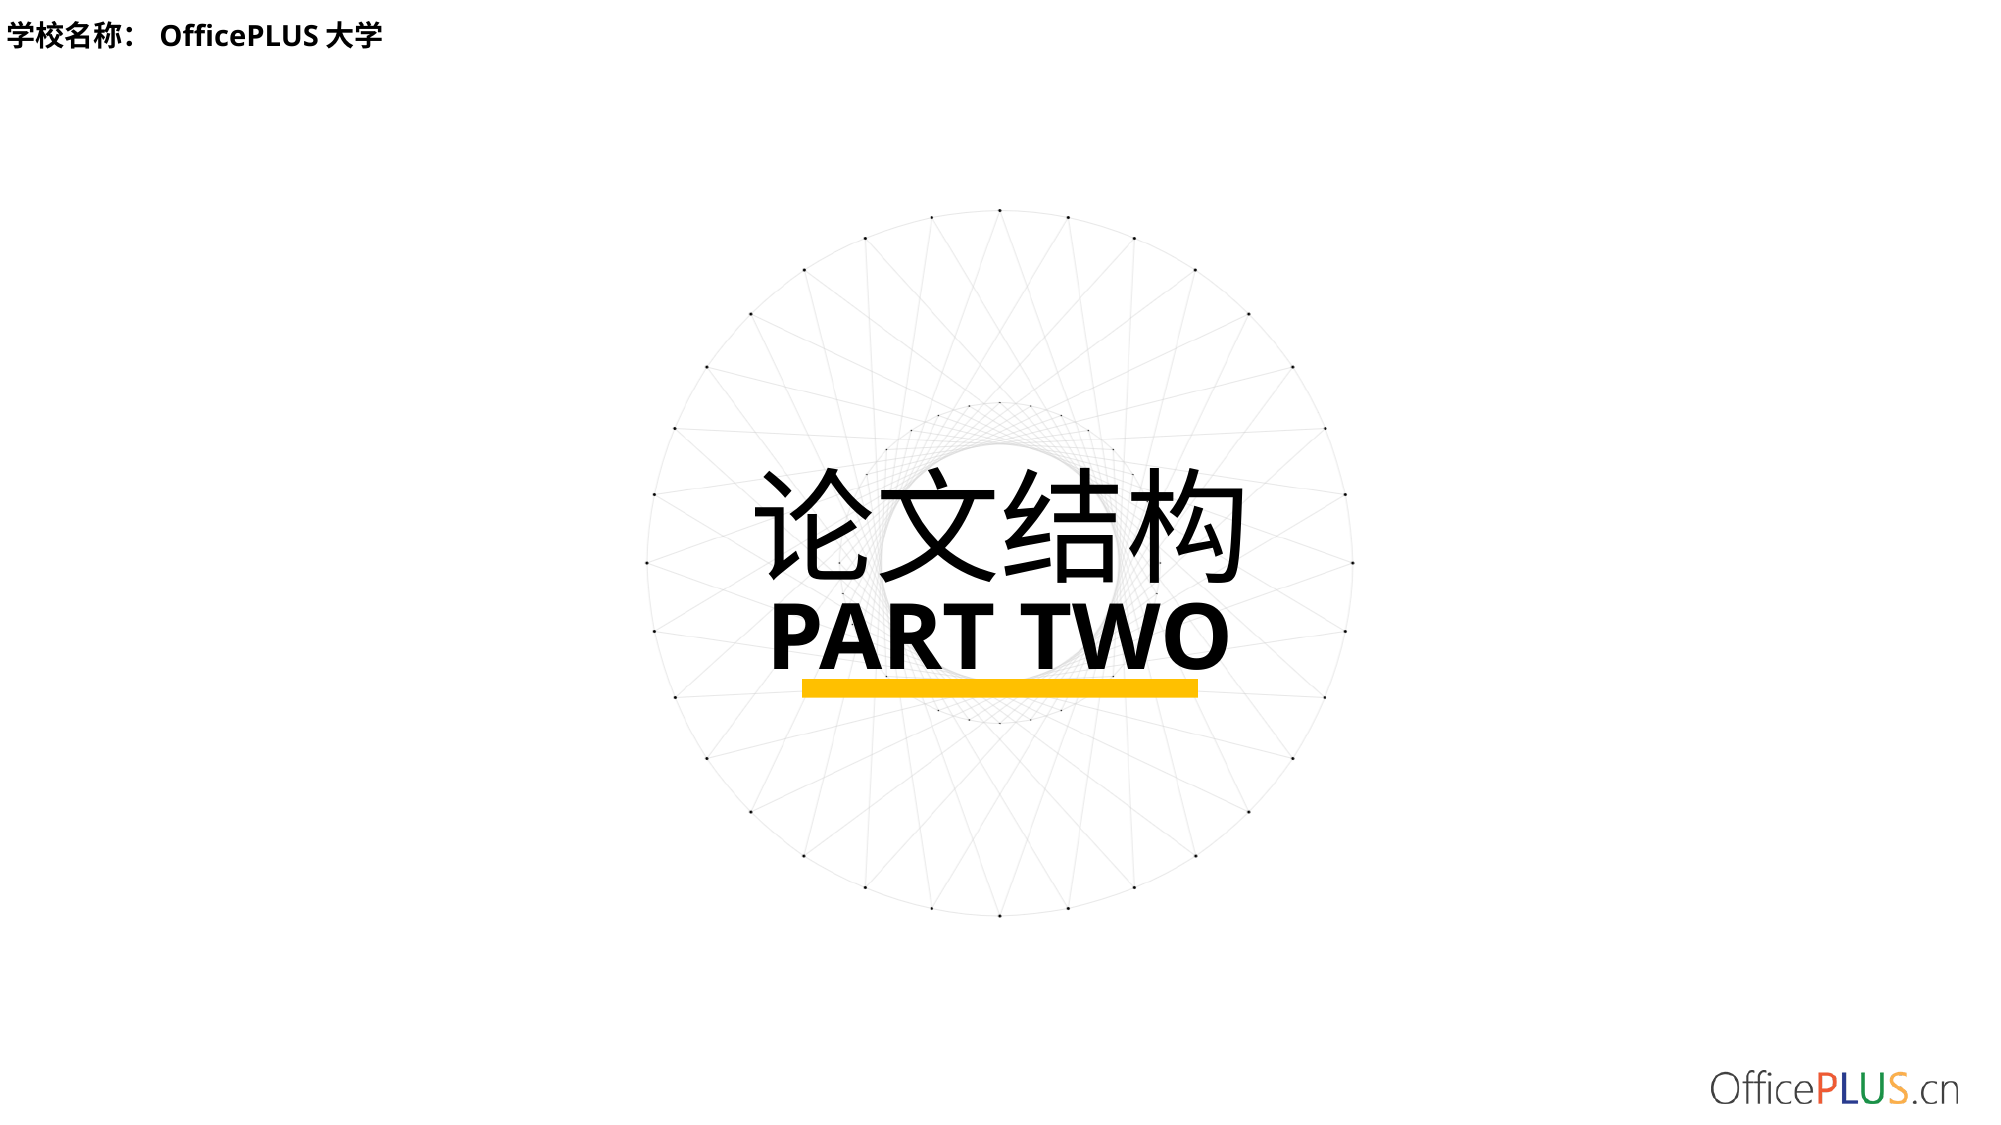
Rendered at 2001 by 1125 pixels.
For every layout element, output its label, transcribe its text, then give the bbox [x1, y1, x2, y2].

picture [676, 193, 1335, 396]
picture [636, 445, 1375, 932]
text_box PART TWO [704, 607, 1296, 696]
picture [1711, 1070, 1958, 1104]
text_box [801, 678, 1199, 699]
text_box 学校名称：OfficePLUS大学 [0, 9, 400, 60]
text_box 论文结构 [645, 396, 1355, 607]
